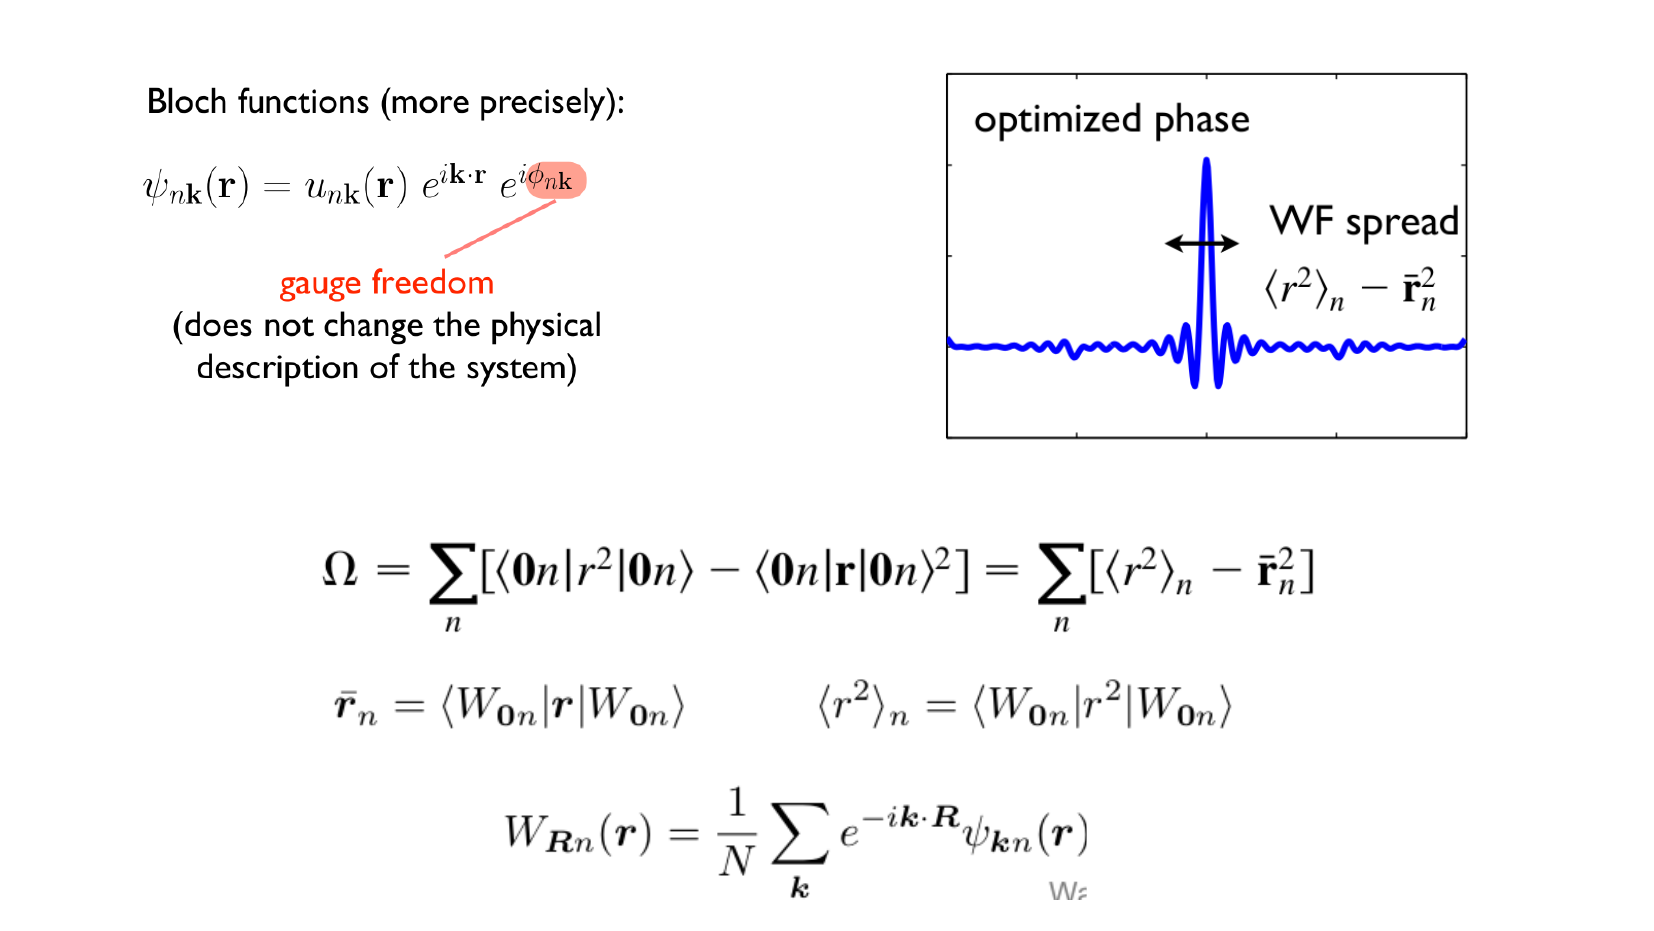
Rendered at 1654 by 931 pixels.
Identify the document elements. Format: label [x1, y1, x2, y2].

picture [121, 68, 658, 390]
picture [318, 675, 1309, 900]
picture [294, 495, 1383, 646]
picture [911, 44, 1536, 461]
